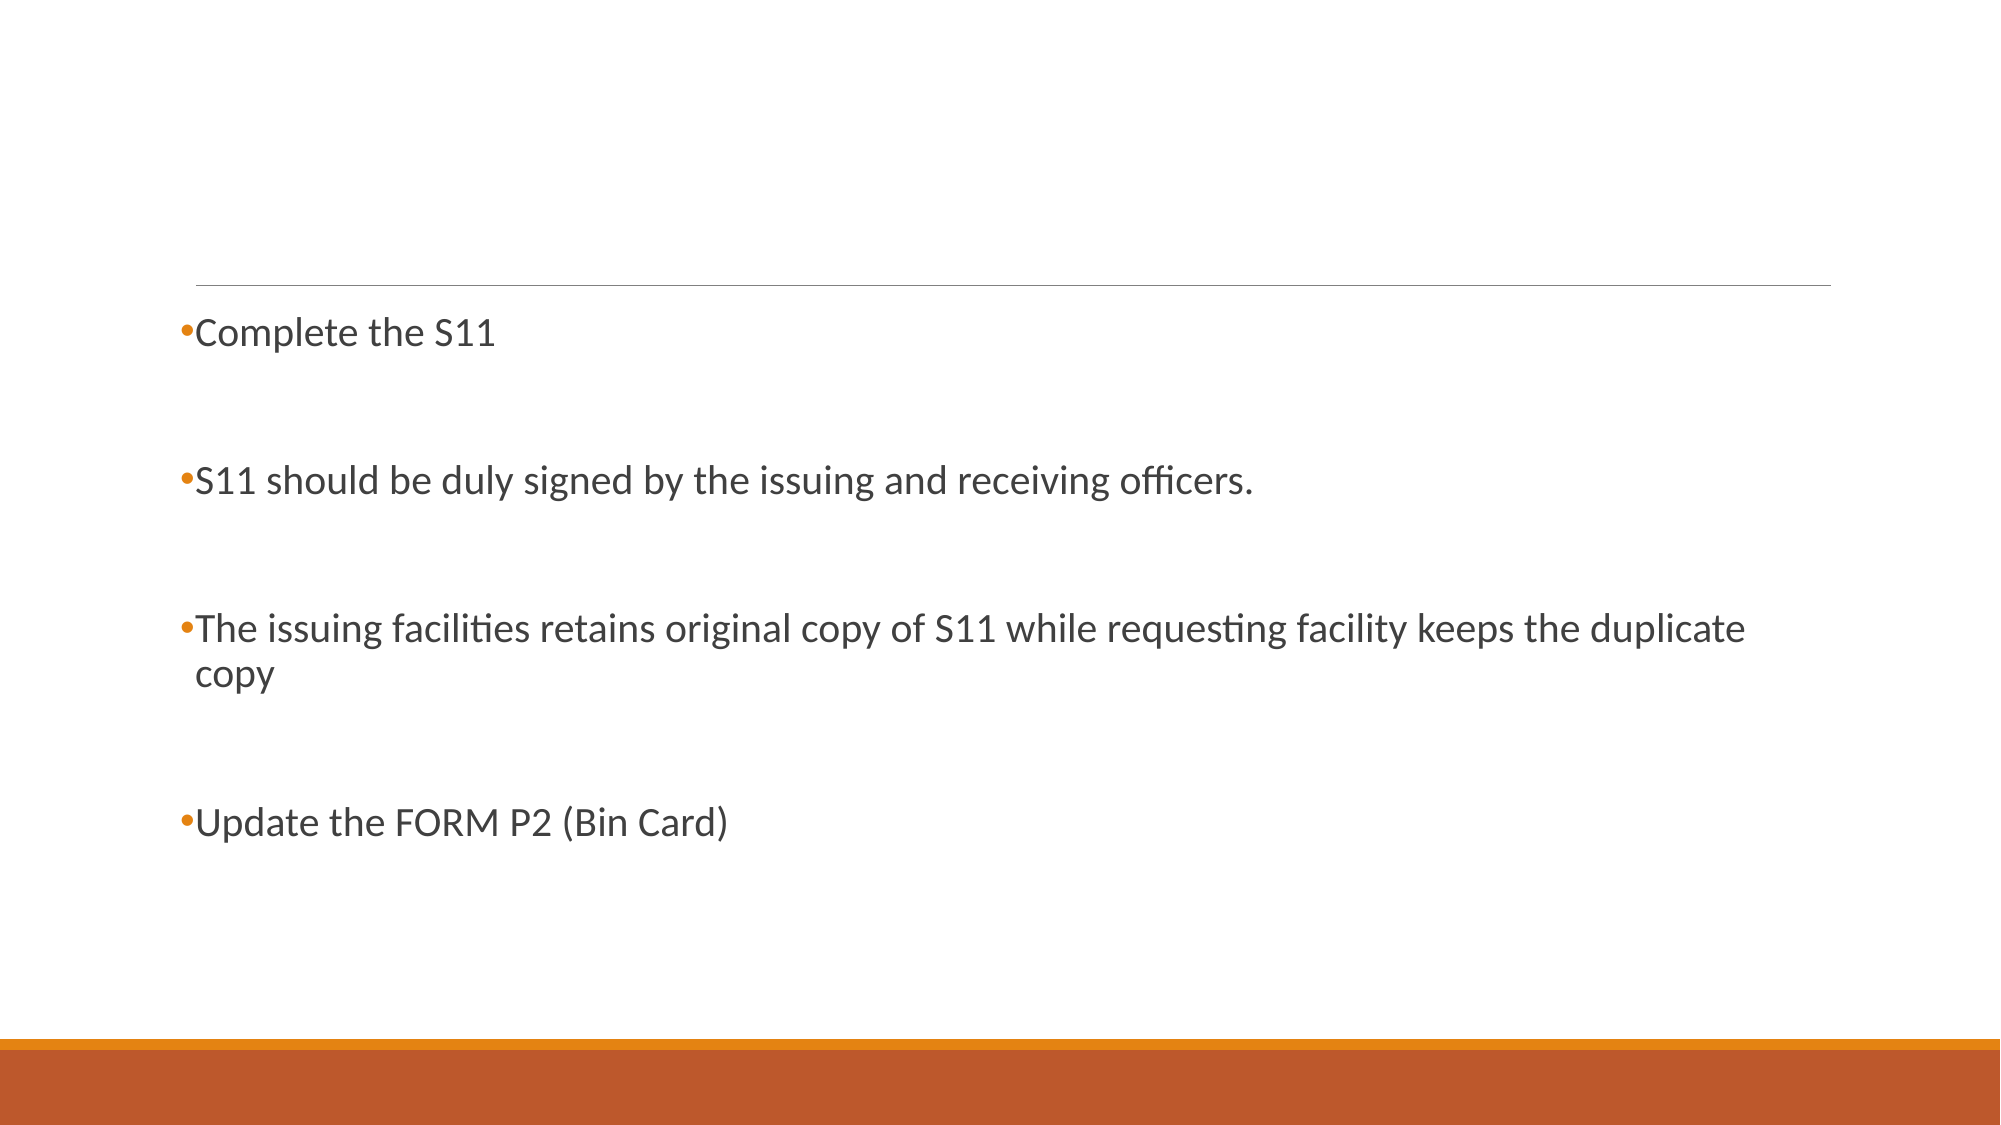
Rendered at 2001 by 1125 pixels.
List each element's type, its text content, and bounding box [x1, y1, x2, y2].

list Complete the S11 S11 should be duly signed by the issuing and receiving officers. The issuing facilities retains original copy of S11 while requesting facility keeps the duplicate copy Update the FORM P2 (Bin Card) [180, 302, 1830, 963]
